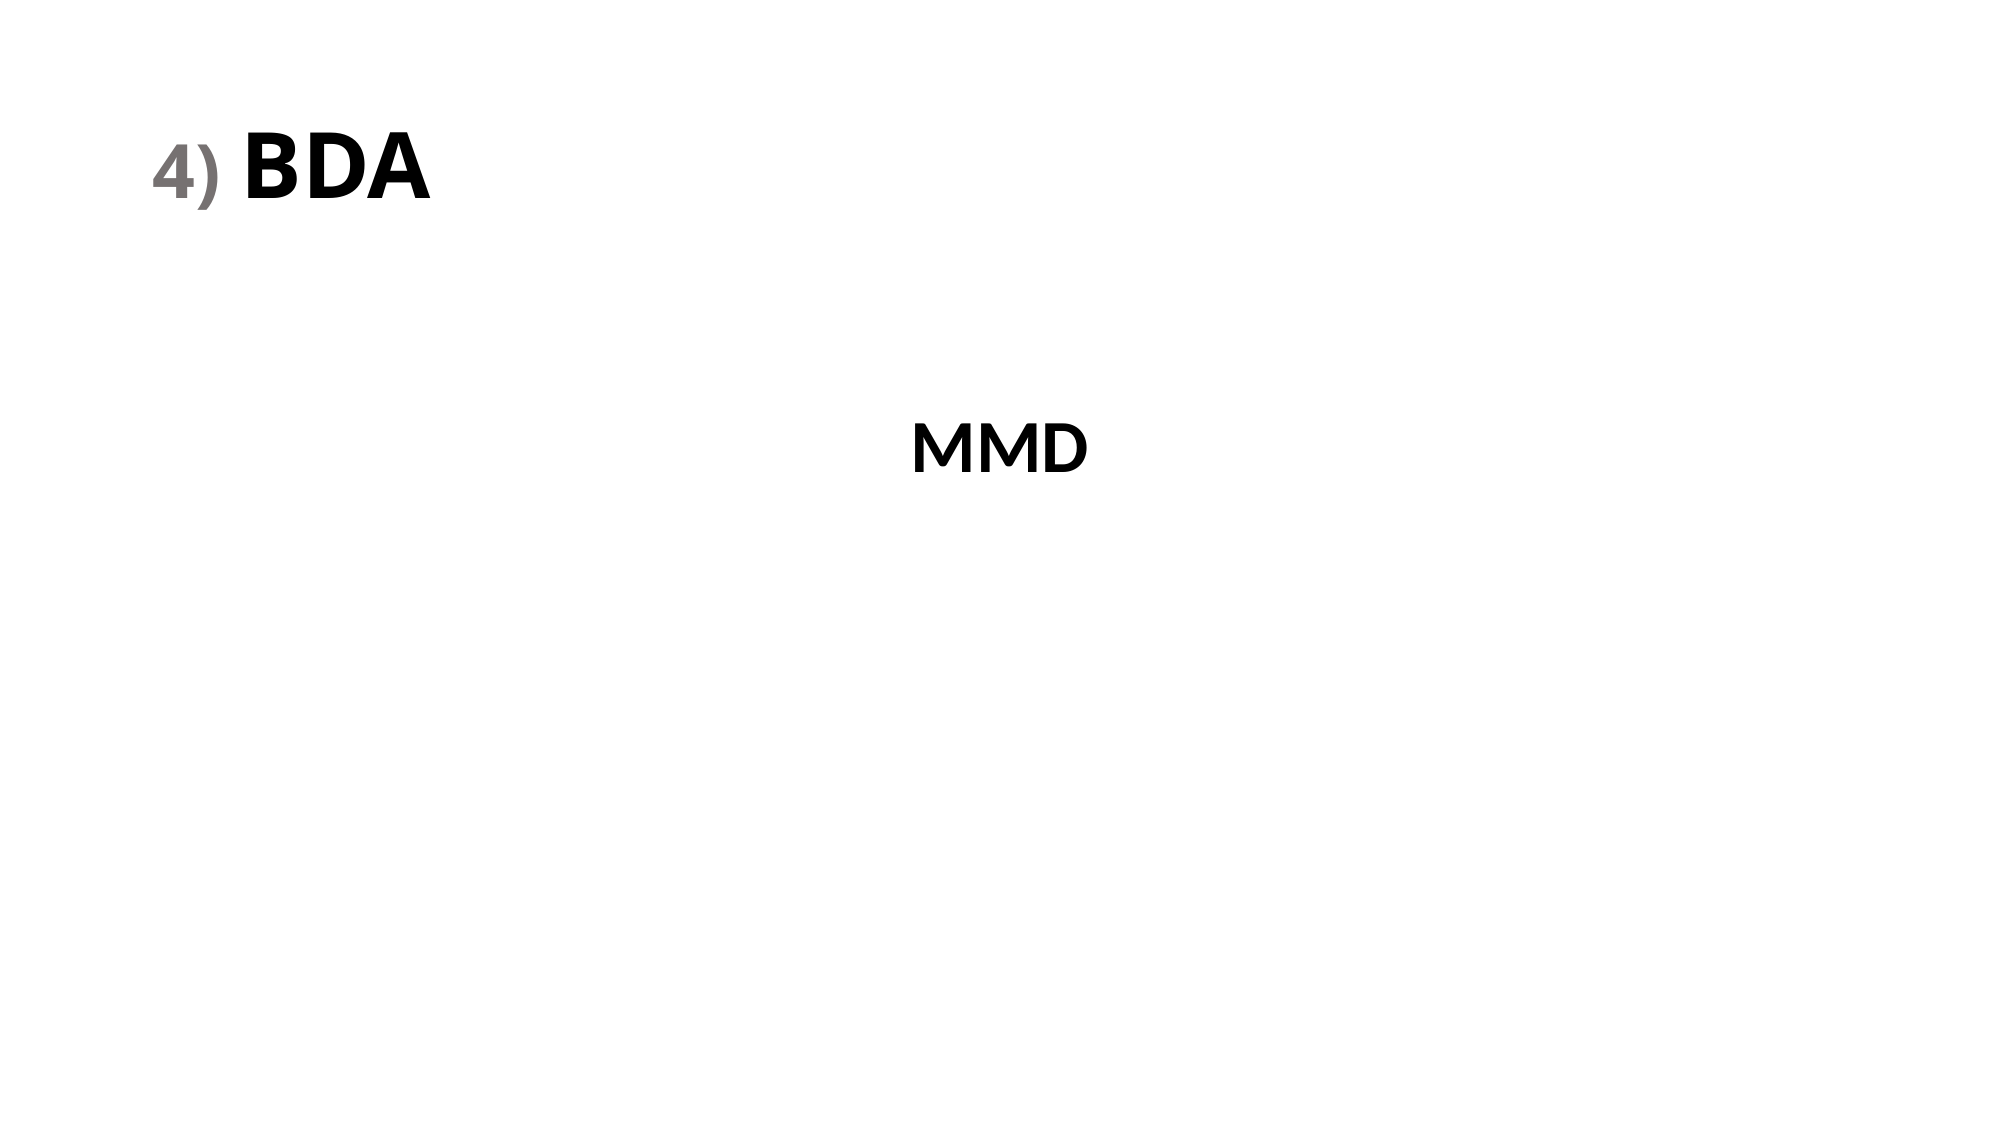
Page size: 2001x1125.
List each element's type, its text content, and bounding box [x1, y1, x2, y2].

title 4) BDA [137, 59, 1863, 278]
